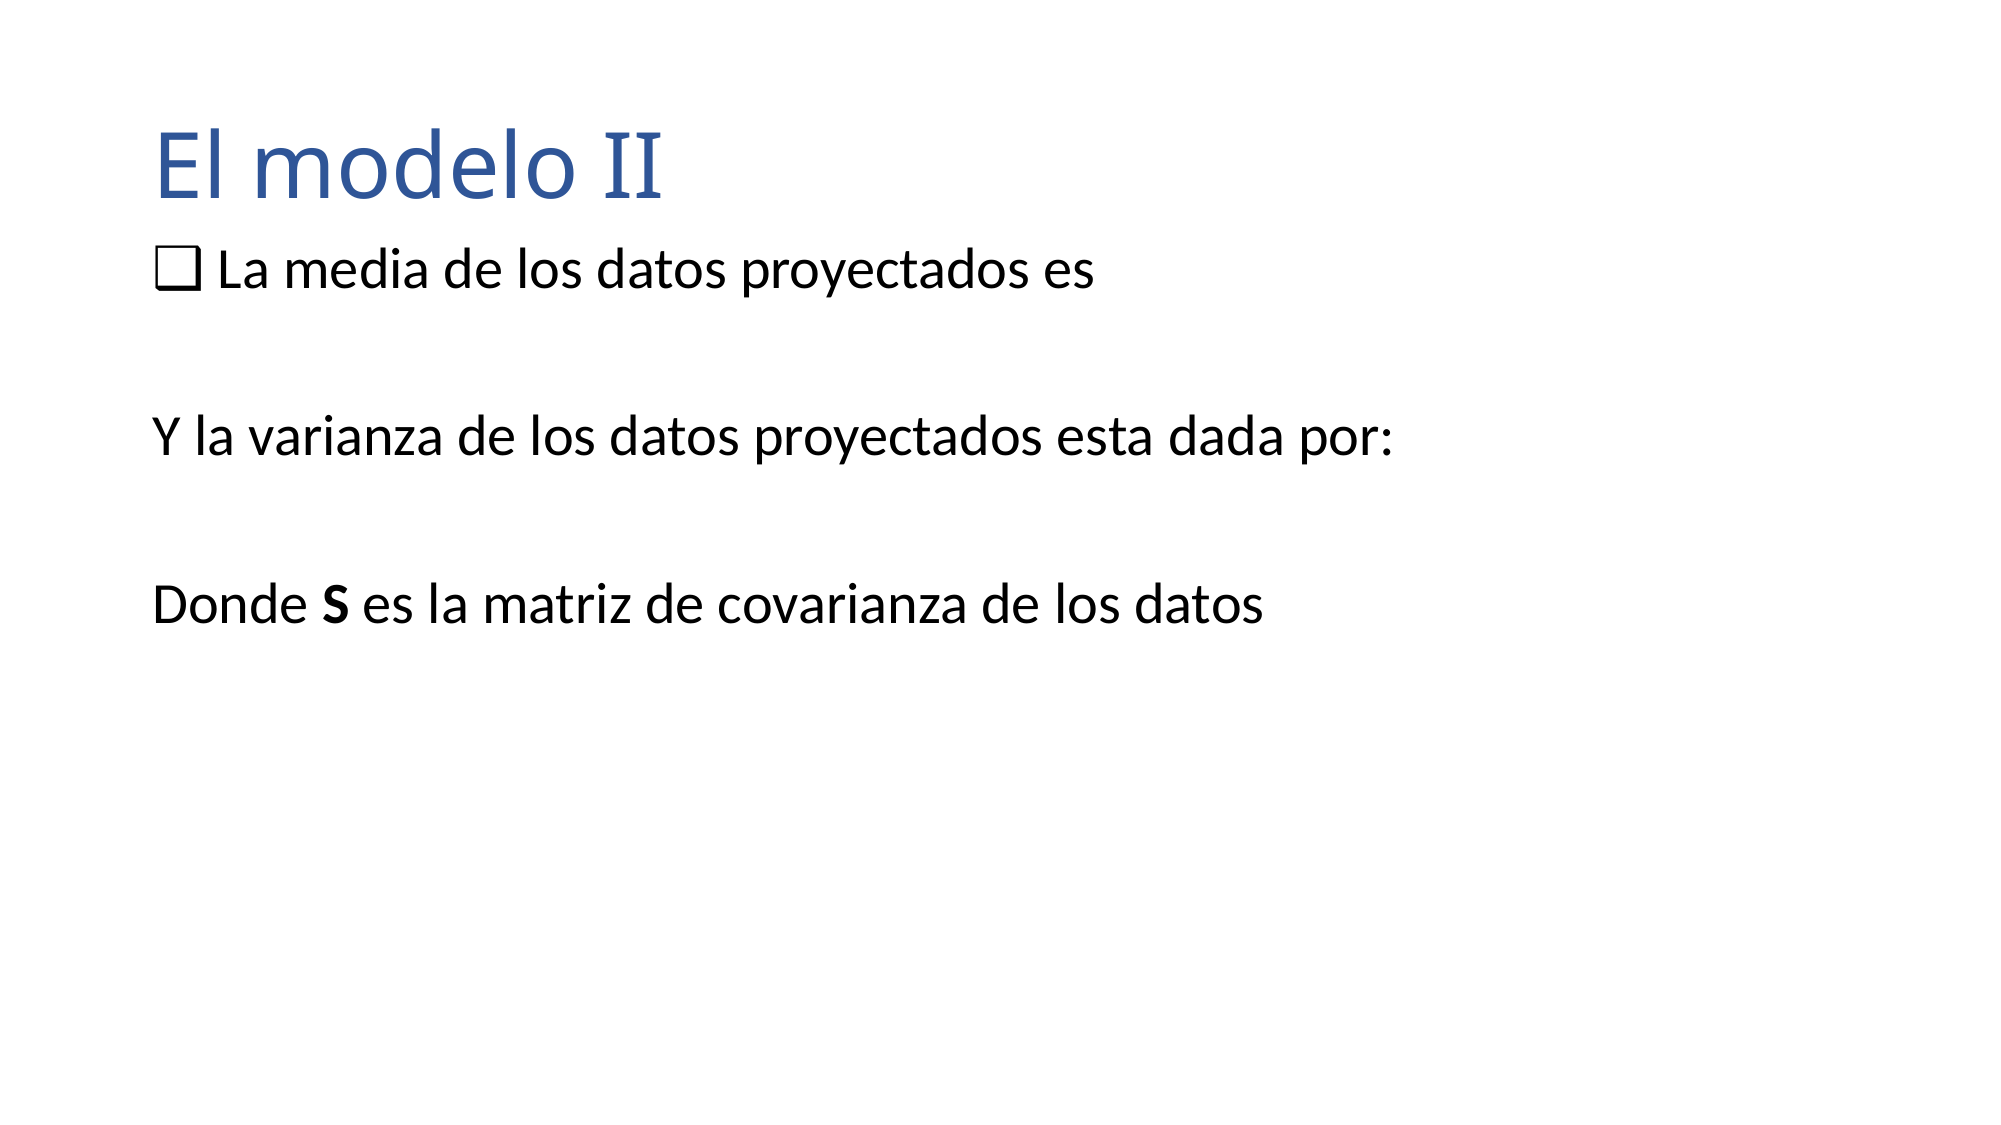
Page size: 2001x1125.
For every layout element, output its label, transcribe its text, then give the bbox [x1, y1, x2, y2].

title El modelo II [137, 59, 1863, 278]
